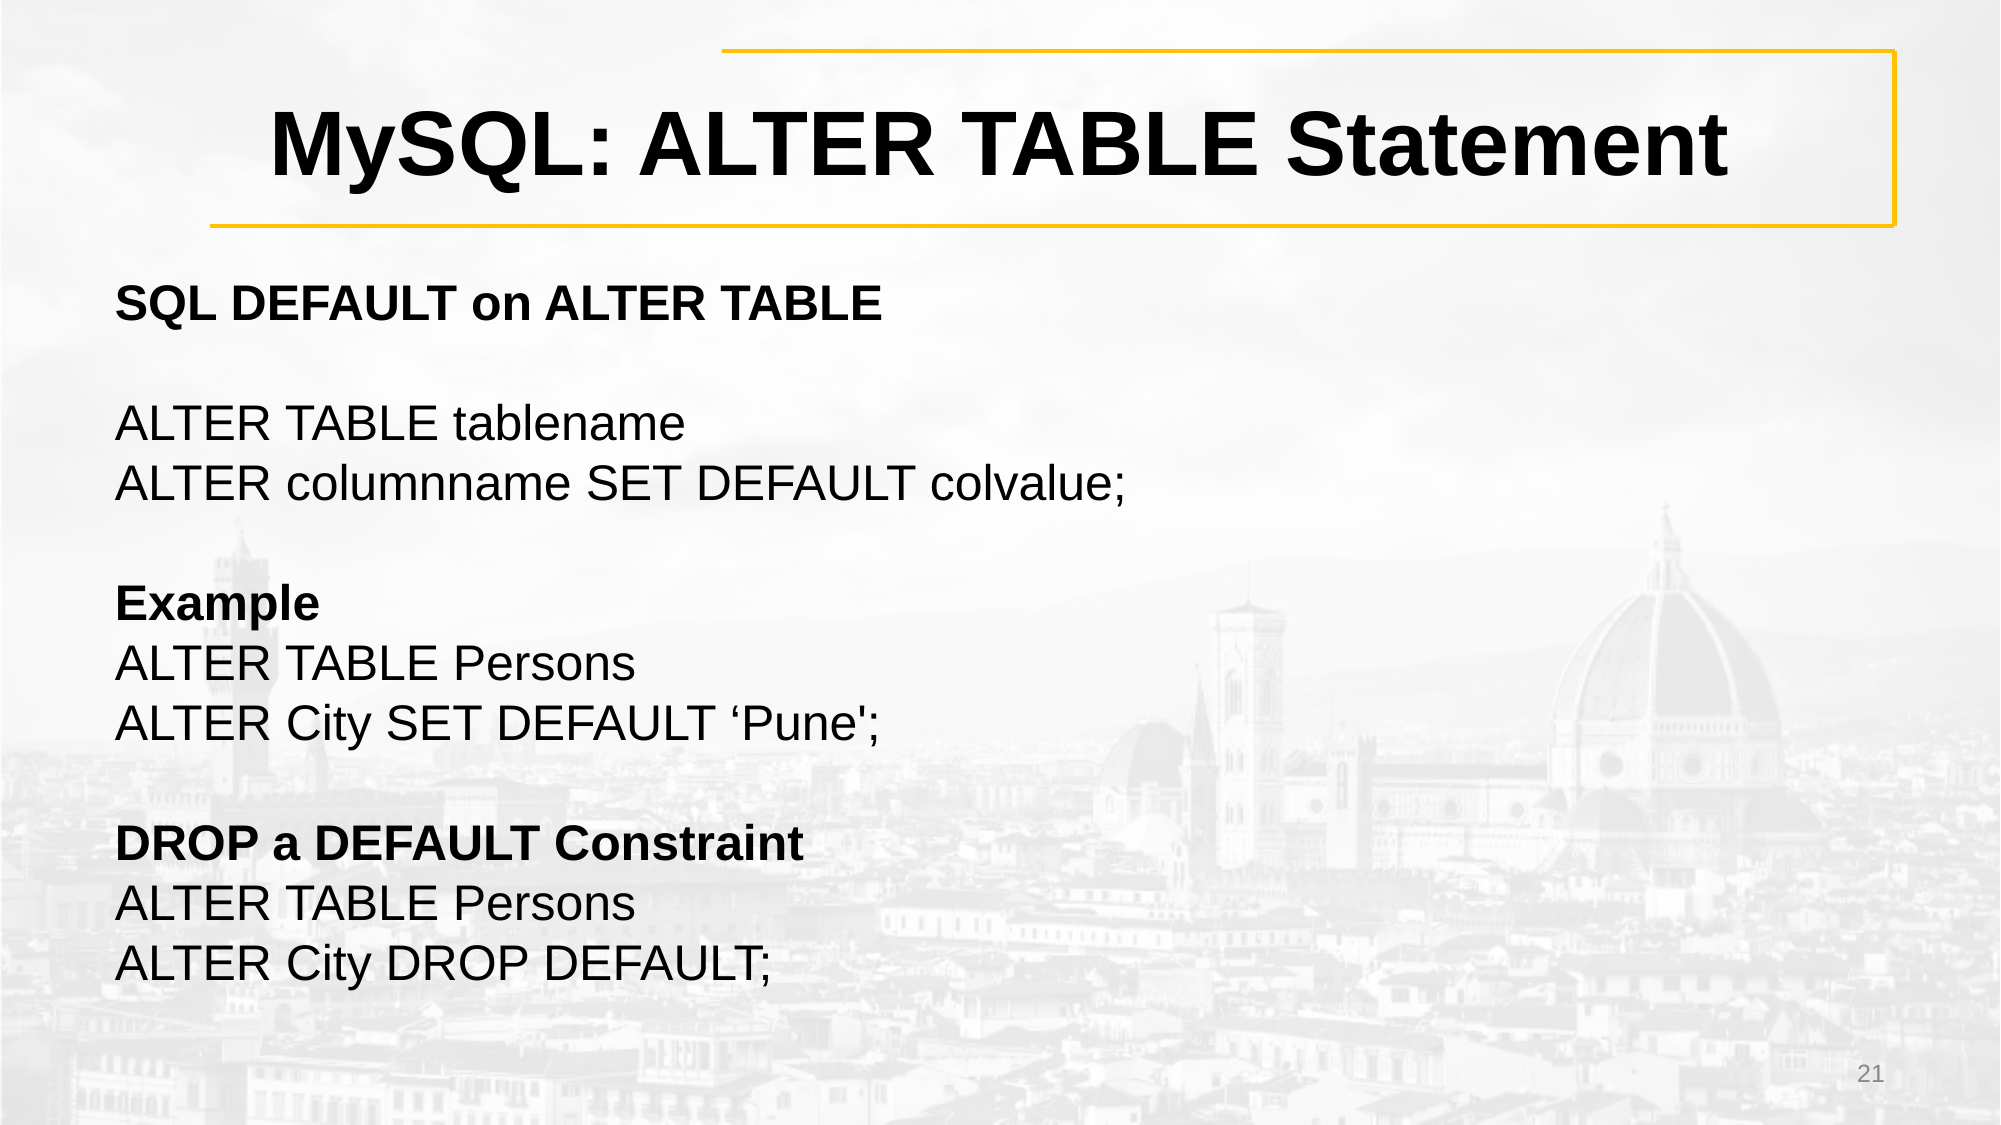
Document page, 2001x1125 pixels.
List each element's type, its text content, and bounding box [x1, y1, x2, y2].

slide_number ‹#› [1433, 1042, 1900, 1103]
title MySQL: ALTER TABLE Statement [99, 45, 1900, 233]
list SQL DEFAULT on ALTER TABLE ALTER TABLE tablename ALTER columnname SET DEFAULT colvalue; Example ALTER TABLE Persons ALTER City SET DEFAULT ‘Pune'; DROP a DEFAULT Constraint ALTER TABLE Persons ALTER City DROP DEFAULT; [99, 262, 1900, 1005]
